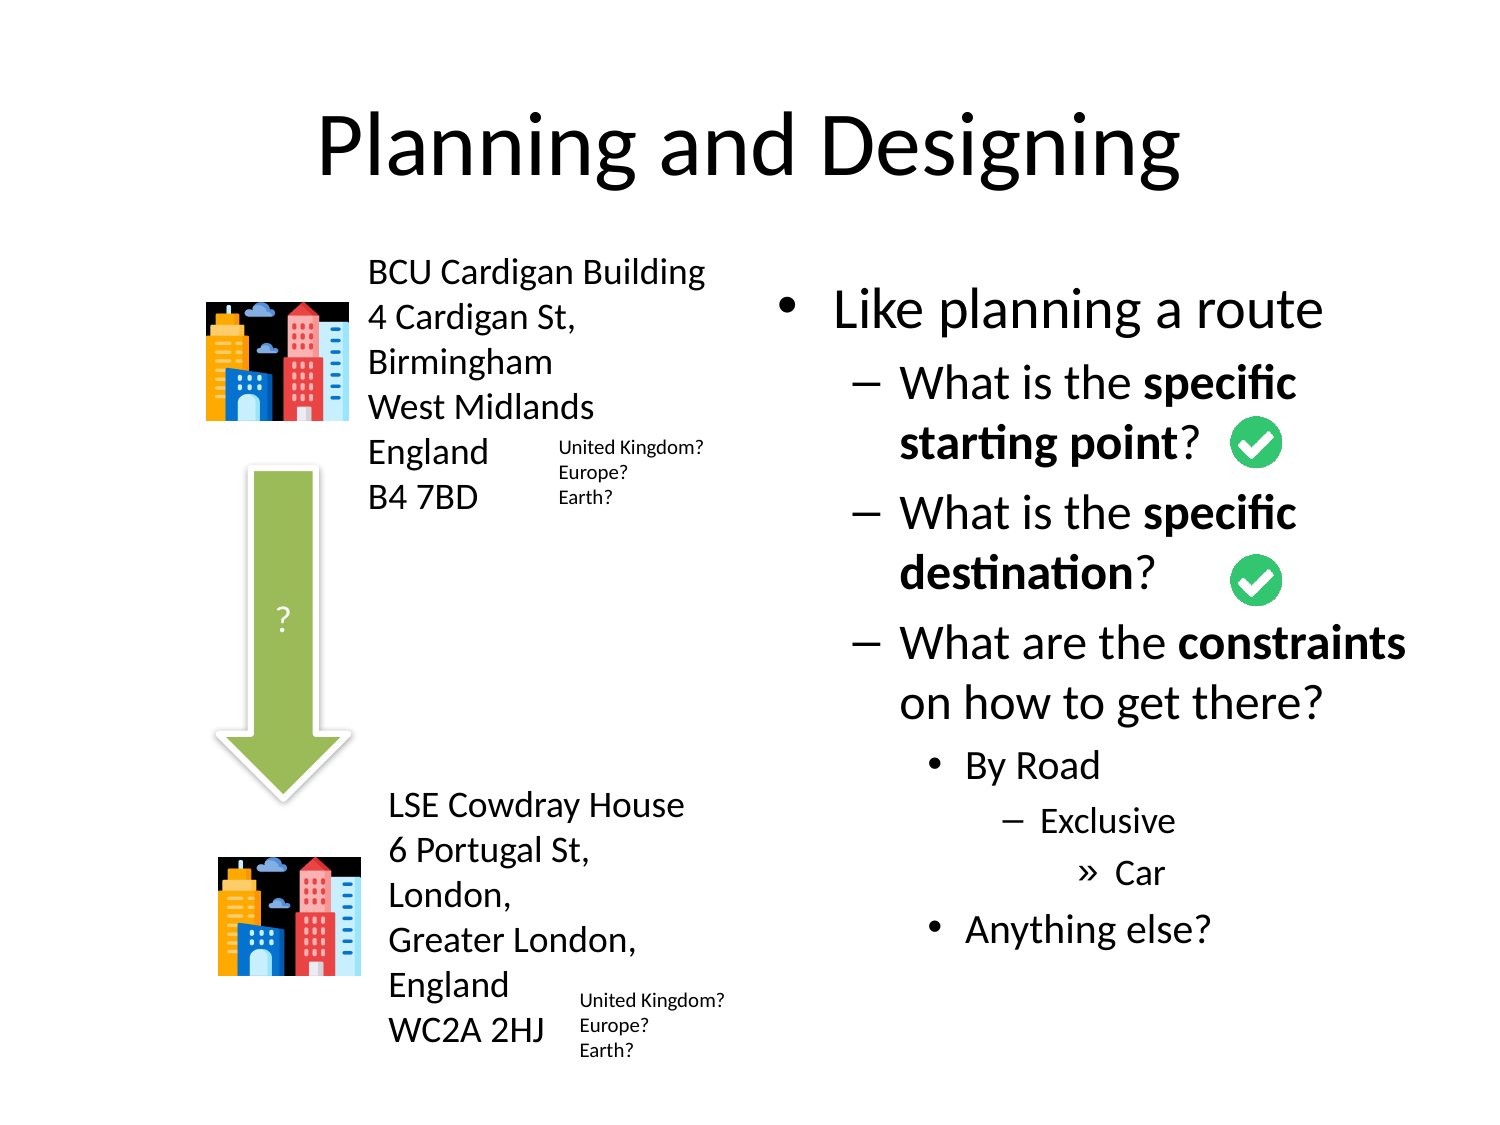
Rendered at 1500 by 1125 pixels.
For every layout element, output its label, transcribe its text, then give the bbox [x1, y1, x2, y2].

list Like planning a route What is the specific starting point? What is the specific destination? What are the constraints on how to get there? By Road Exclusive Car Anything else? [762, 262, 1425, 1005]
picture [1230, 554, 1282, 606]
picture [1230, 416, 1282, 469]
text_box BCU Cardigan Building 4 Cardigan St, Birmingham West Midlands England B4 7BD [353, 239, 721, 570]
title Planning and Designing [75, 45, 1425, 233]
text_box ? [215, 464, 352, 802]
text_box LSE Cowdray House 6 Portugal St, London, Greater London, England WC2A 2HJ [373, 772, 701, 1058]
text_box United Kingdom? Europe? Earth? [564, 979, 741, 1114]
picture [218, 857, 361, 977]
text_box United Kingdom? Europe? Earth? [543, 426, 720, 561]
picture [206, 302, 349, 421]
